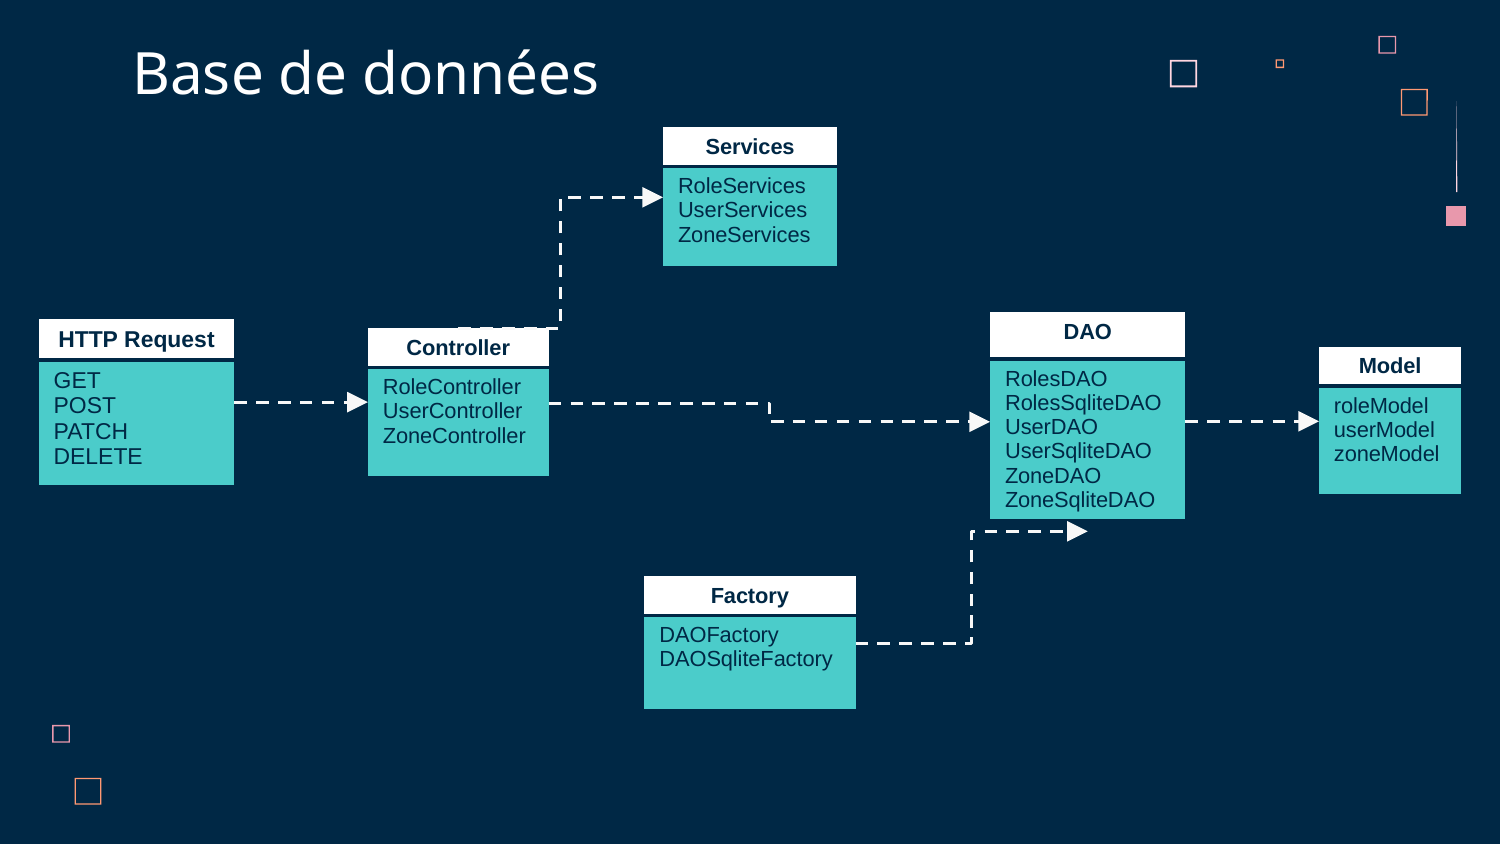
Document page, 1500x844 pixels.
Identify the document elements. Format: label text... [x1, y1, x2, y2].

table_header Factory [644, 576, 850, 614]
table_header DAO [990, 312, 1185, 357]
table_cell RoleServices UserServices ZoneServices [663, 168, 837, 266]
table_header Services [663, 127, 837, 165]
title Base de données [117, 20, 1383, 115]
table_cell RolesDAO RolesSqliteDAO UserDAO UserSqliteDAO ZoneDAO ZoneSqliteDAO [990, 361, 1185, 519]
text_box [548, 402, 991, 423]
table_header Controller [368, 328, 489, 366]
table_header HTTP Request [39, 319, 234, 358]
table_cell RoleController UserController ZoneController [368, 369, 549, 476]
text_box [855, 530, 1088, 644]
table_header Model [1319, 347, 1461, 384]
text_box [494, 160, 627, 366]
table_cell DAOFactory DAOSqliteFactory [644, 617, 856, 709]
table_cell GET POST PATCH DELETE [39, 362, 234, 485]
table_cell roleModel userModel zoneModel [1319, 388, 1461, 494]
